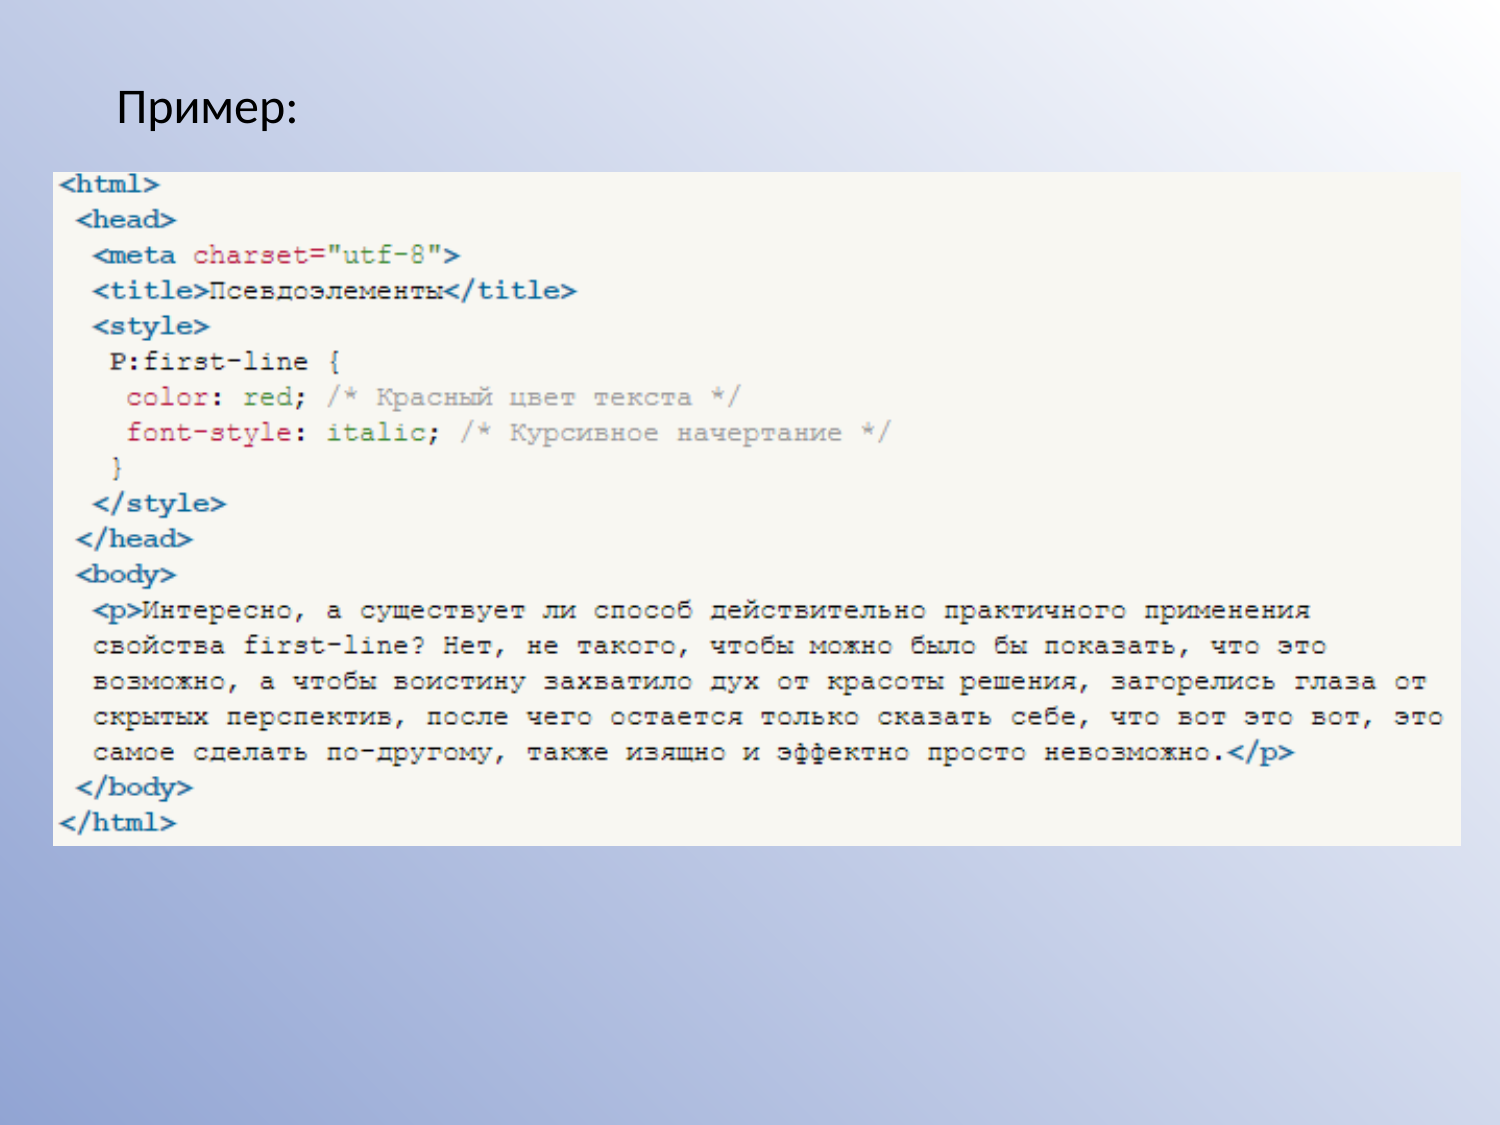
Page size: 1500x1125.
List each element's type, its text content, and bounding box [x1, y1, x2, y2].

picture [52, 172, 1461, 847]
text_box Пример: [101, 66, 314, 142]
